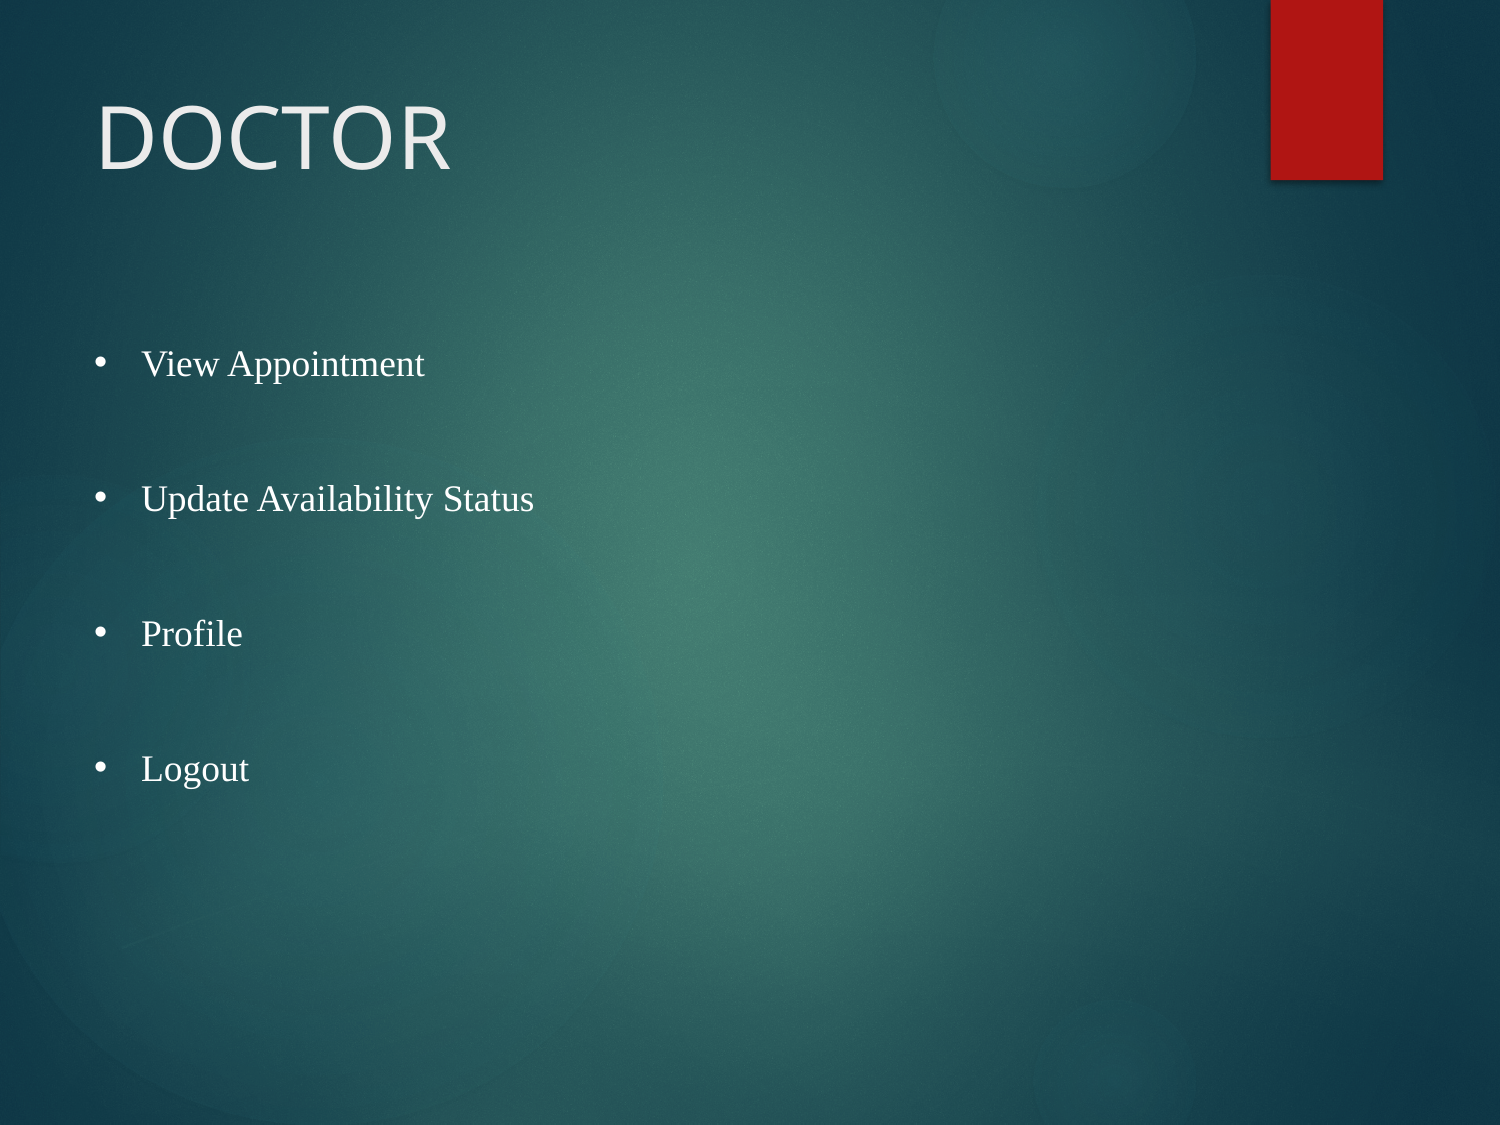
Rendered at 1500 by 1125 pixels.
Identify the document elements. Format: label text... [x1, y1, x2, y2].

title DOCTOR [79, 74, 1237, 241]
text_box View Appointment Update Availability Status Profile Logout [79, 241, 1441, 797]
